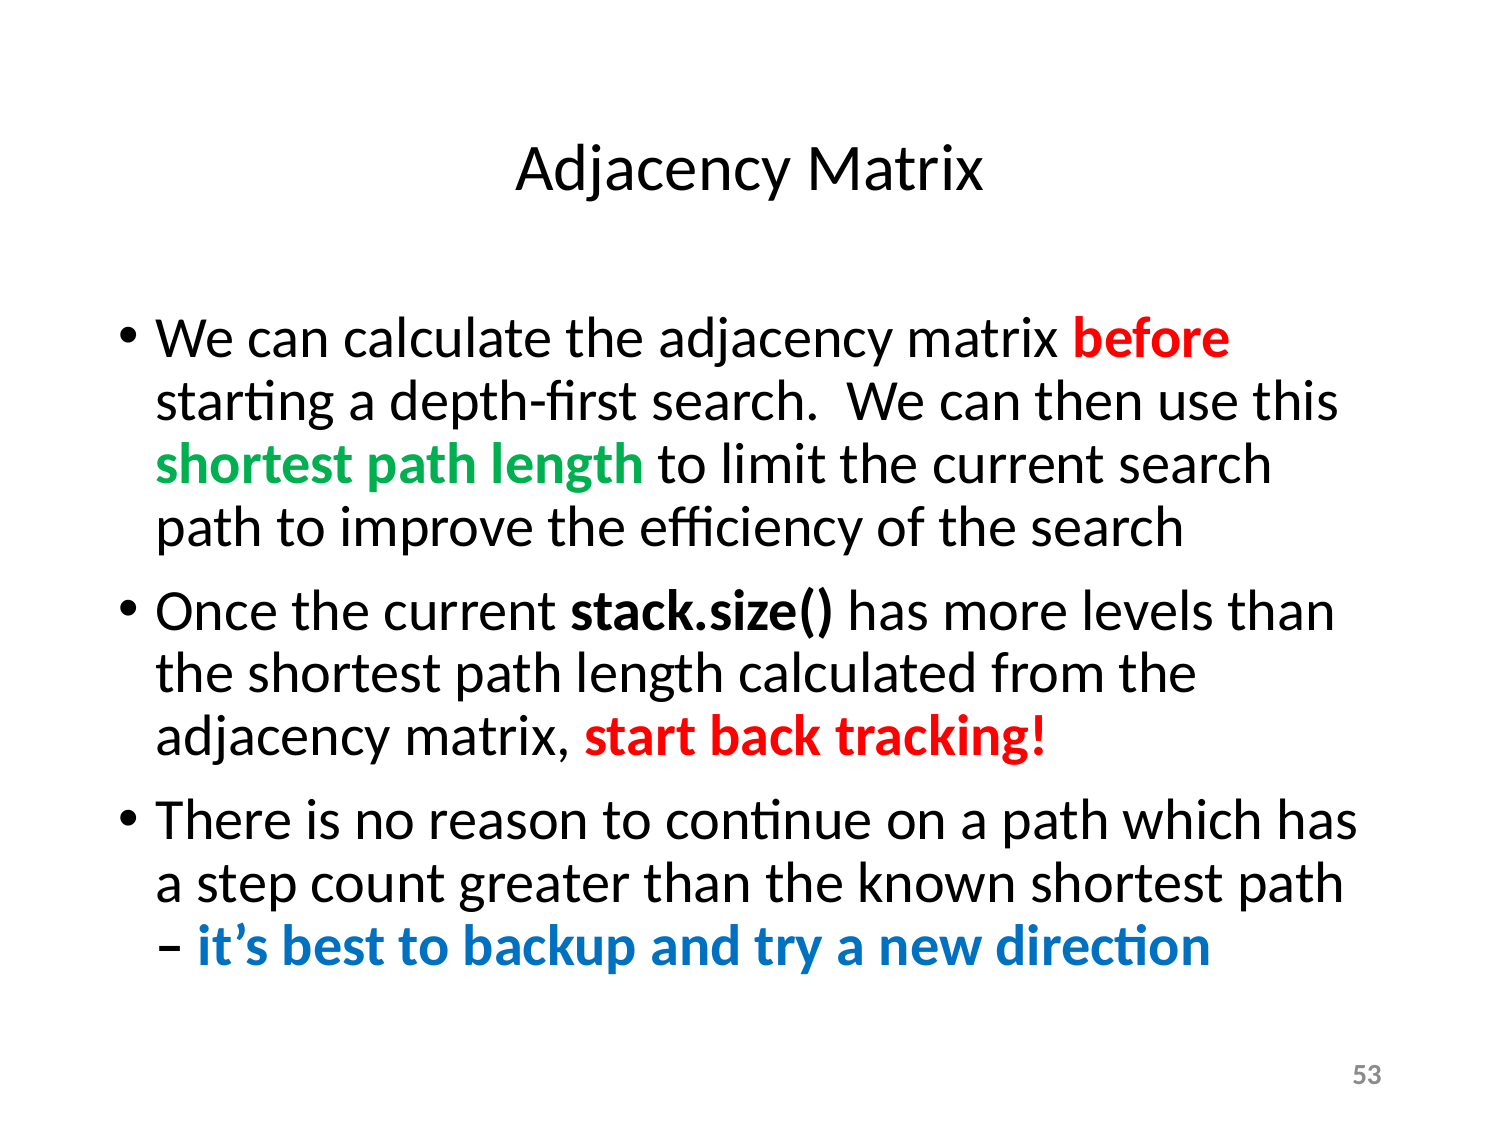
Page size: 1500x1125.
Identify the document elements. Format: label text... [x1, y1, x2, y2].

slide_number 53 [1059, 1042, 1397, 1103]
title Adjacency Matrix [103, 59, 1397, 278]
list We can calculate the adjacency matrix before starting a depth-first search. We can then use this shortest path length to limit the current search path to improve the efficiency of the search Once the current stack.size() has more levels than the shortest path length calculated from the adjacency matrix, start back tracking! There is no reason to continue on a path which has a step count greater than the known shortest path – it’s best to backup and try a new direction [103, 299, 1397, 1014]
